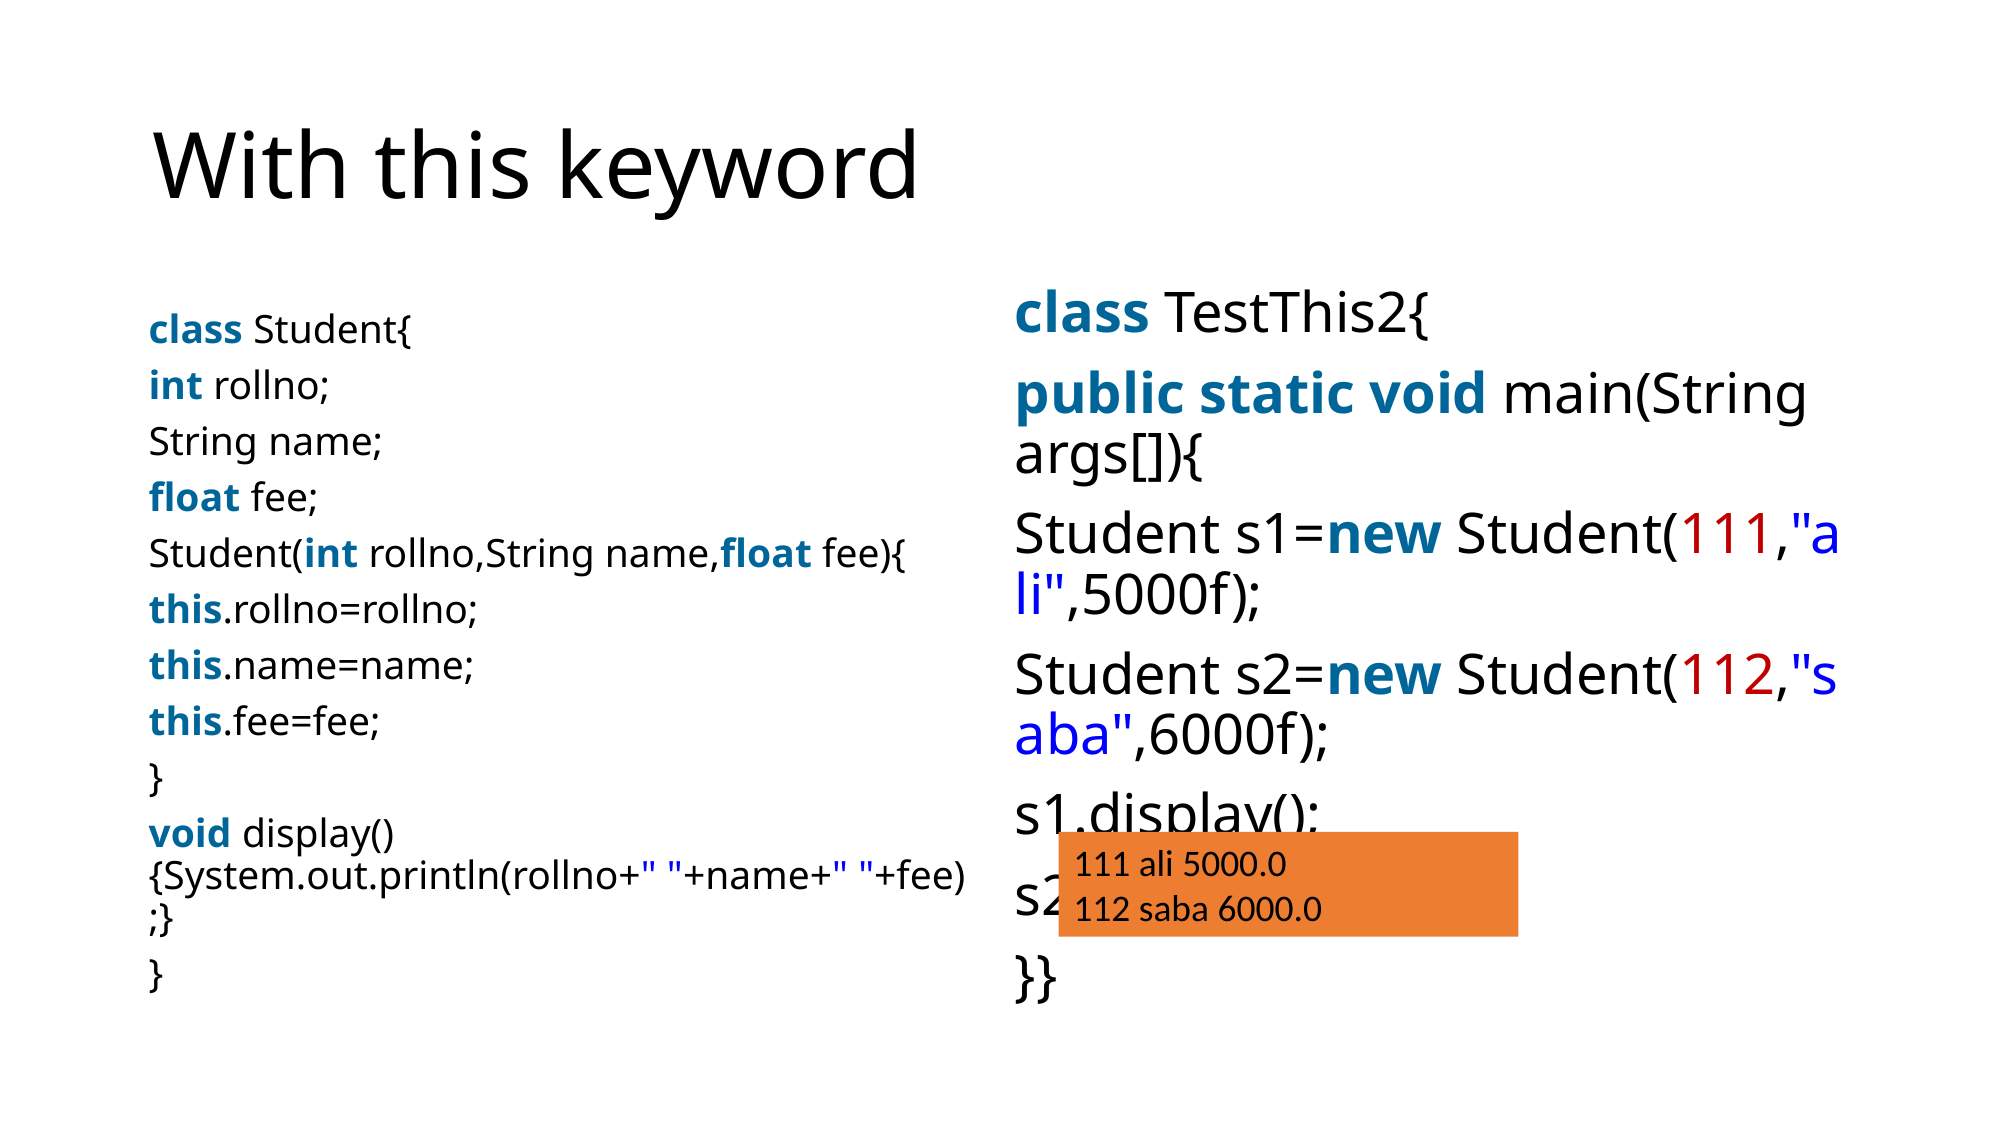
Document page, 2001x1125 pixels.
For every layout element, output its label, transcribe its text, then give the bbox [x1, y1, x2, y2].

text_box 111 ali 5000.0 112 saba 6000.0 [1058, 831, 1519, 937]
list class Student{ int rollno; String name; float fee; Student(int rollno,String name,float fee){ this.rollno=rollno; this.name=name; this.fee=fee; } void display(){System.out.println(rollno+" "+name+" "+fee);} } [133, 302, 984, 1016]
title With this keyword [137, 59, 1863, 278]
list class TestThis2{ public static void main(String args[]){ Student s1=new Student(111,"ali",5000f); Student s2=new Student(112,"saba",6000f); s1.display(); s2.display(); }} [999, 277, 1863, 1016]
